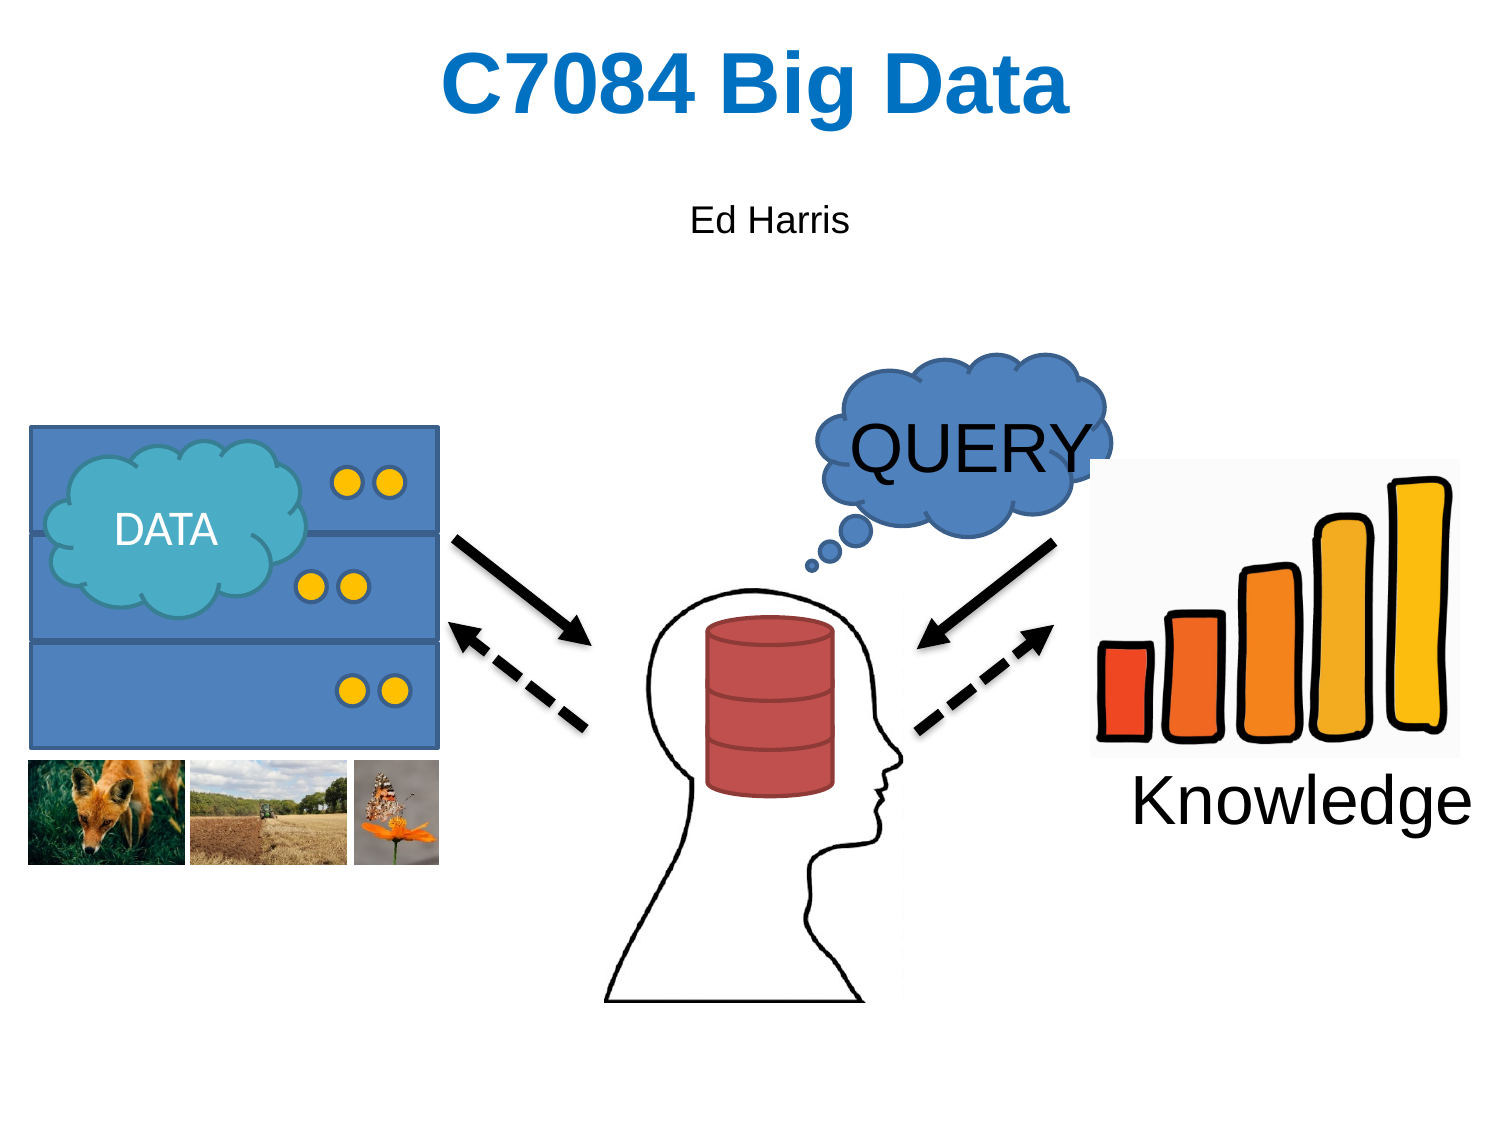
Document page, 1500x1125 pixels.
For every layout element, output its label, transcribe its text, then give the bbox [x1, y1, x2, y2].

text_box Knowledge [1115, 747, 1491, 846]
text_box [815, 415, 1072, 549]
picture [28, 760, 185, 866]
picture [1089, 459, 1461, 758]
text_box [29, 425, 440, 533]
text_box [29, 641, 440, 750]
text_box [844, 352, 1105, 395]
text_box [329, 464, 365, 501]
picture [354, 760, 439, 865]
picture [190, 760, 347, 866]
text_box [334, 673, 371, 709]
text_box [817, 539, 843, 564]
text_box [29, 533, 440, 641]
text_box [916, 624, 1055, 733]
text_box DATA [42, 438, 309, 621]
text_box QUERY [834, 395, 1111, 494]
text_box [377, 673, 413, 709]
text_box Ed Harris [674, 187, 865, 249]
text_box [372, 464, 408, 501]
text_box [453, 537, 592, 647]
picture [603, 588, 904, 1004]
text_box [293, 568, 329, 605]
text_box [447, 621, 586, 730]
text_box [336, 568, 372, 605]
title C7084 Big Data [184, 27, 1326, 132]
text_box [916, 541, 1055, 624]
text_box [804, 558, 820, 573]
